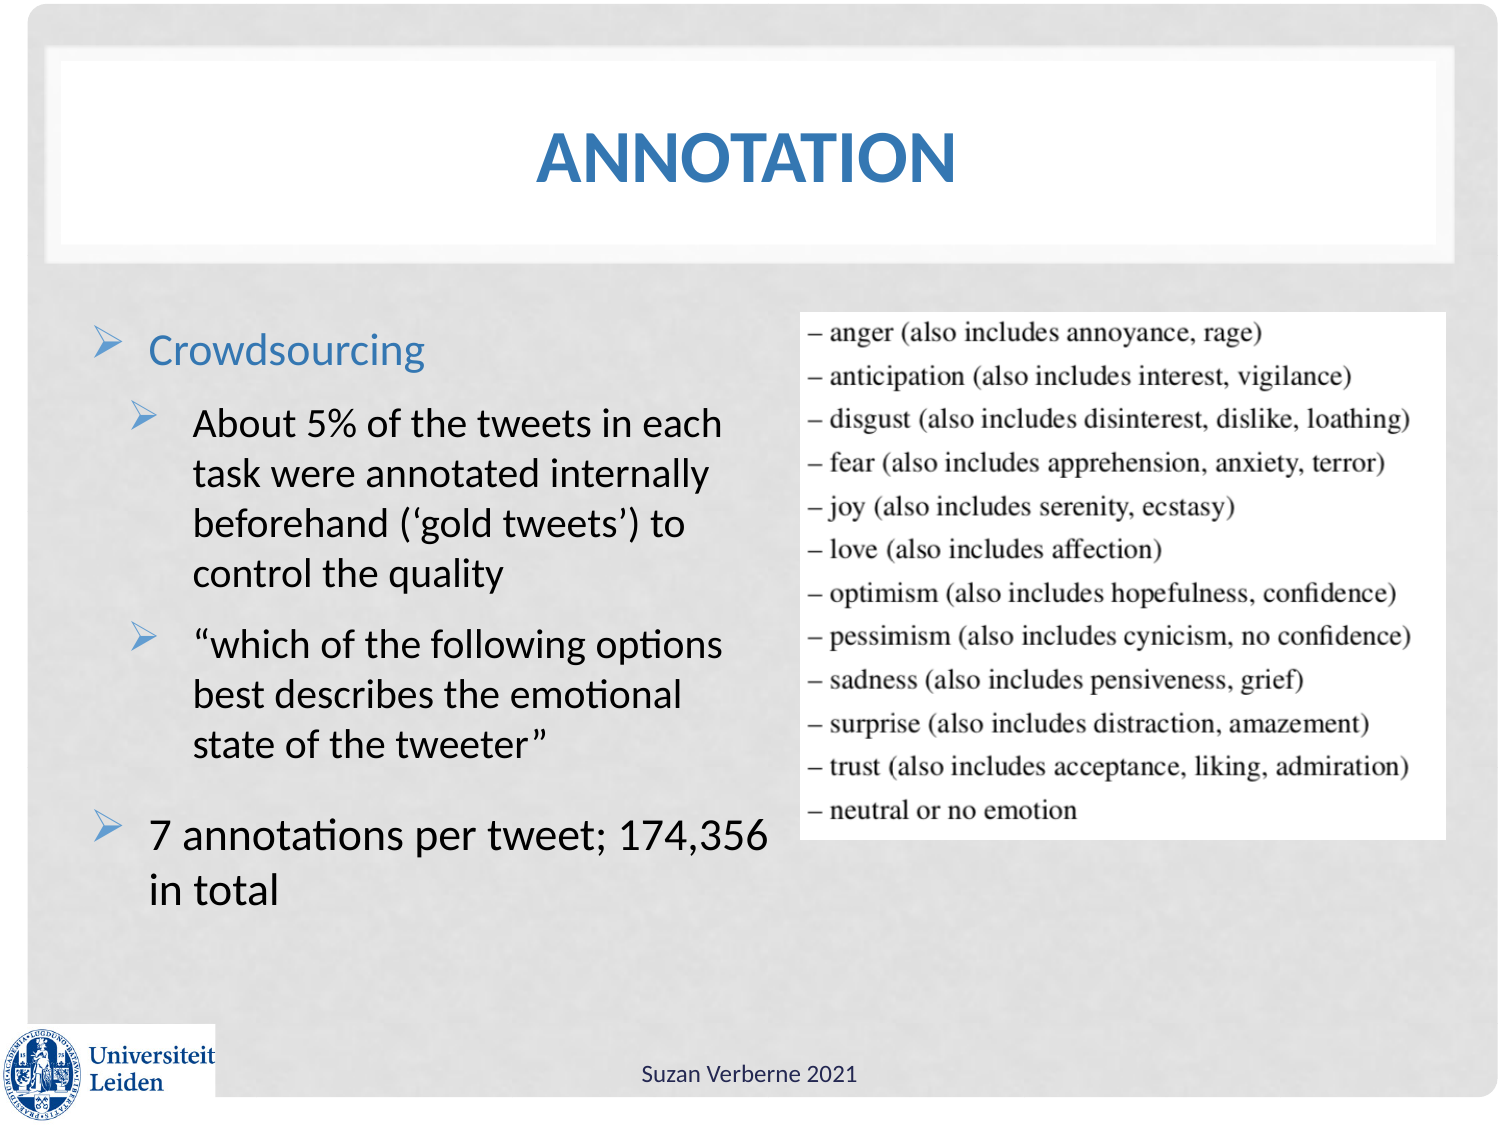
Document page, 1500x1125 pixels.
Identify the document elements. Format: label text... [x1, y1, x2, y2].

title Annotation [69, 66, 1425, 238]
picture [799, 312, 1446, 840]
picture [0, 1024, 216, 1125]
footer Suzan Verberne 2021 [512, 1042, 988, 1103]
list Crowdsourcing About 5% of the tweets in each task were annotated internally beforehand (‘gold tweets’) to control the quality “which of the following options best describes the emotional state of the tweeter” 7 annotations per tweet; 174,356 in total [75, 312, 788, 1005]
